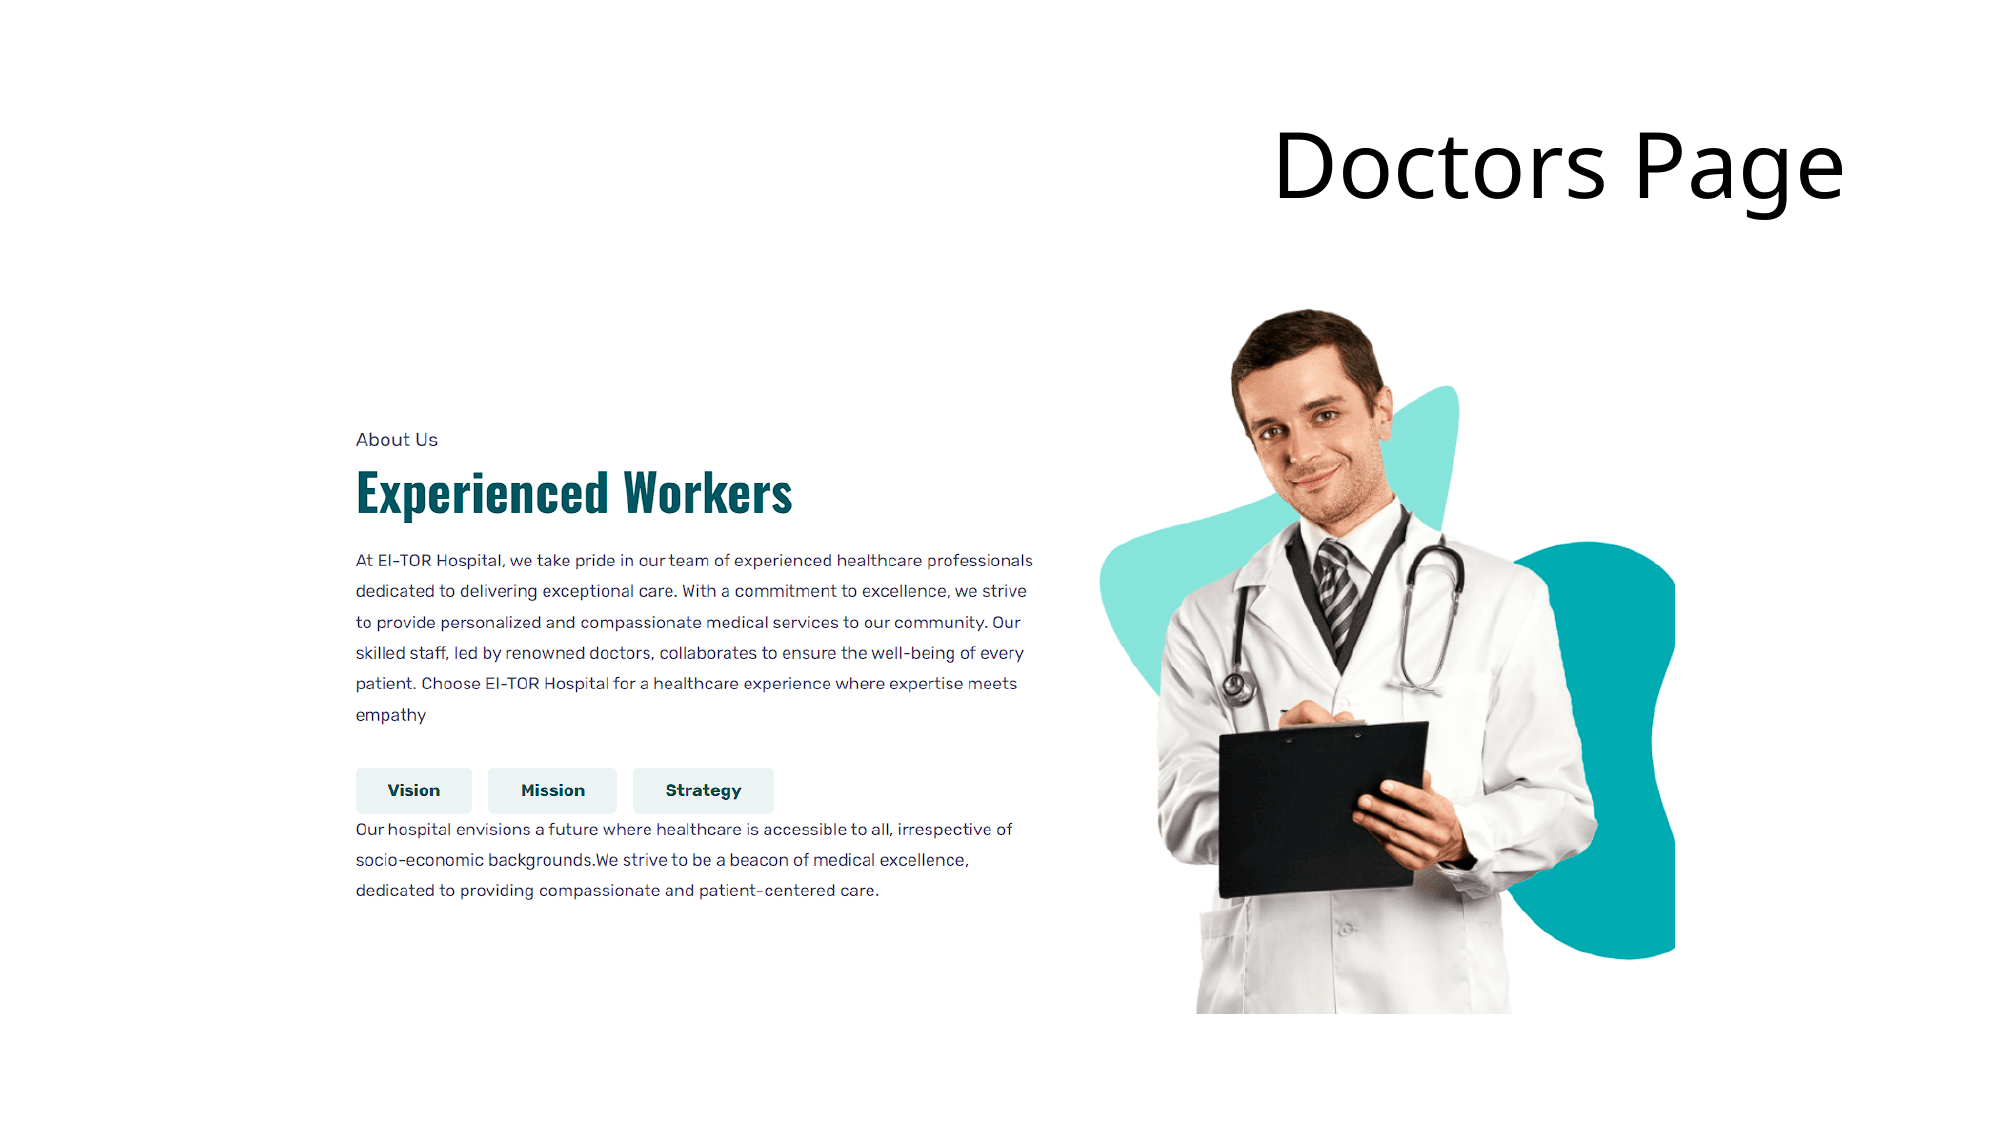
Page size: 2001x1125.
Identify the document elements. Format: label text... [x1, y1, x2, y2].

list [325, 299, 1675, 1014]
title Doctors Page [137, 59, 1863, 278]
